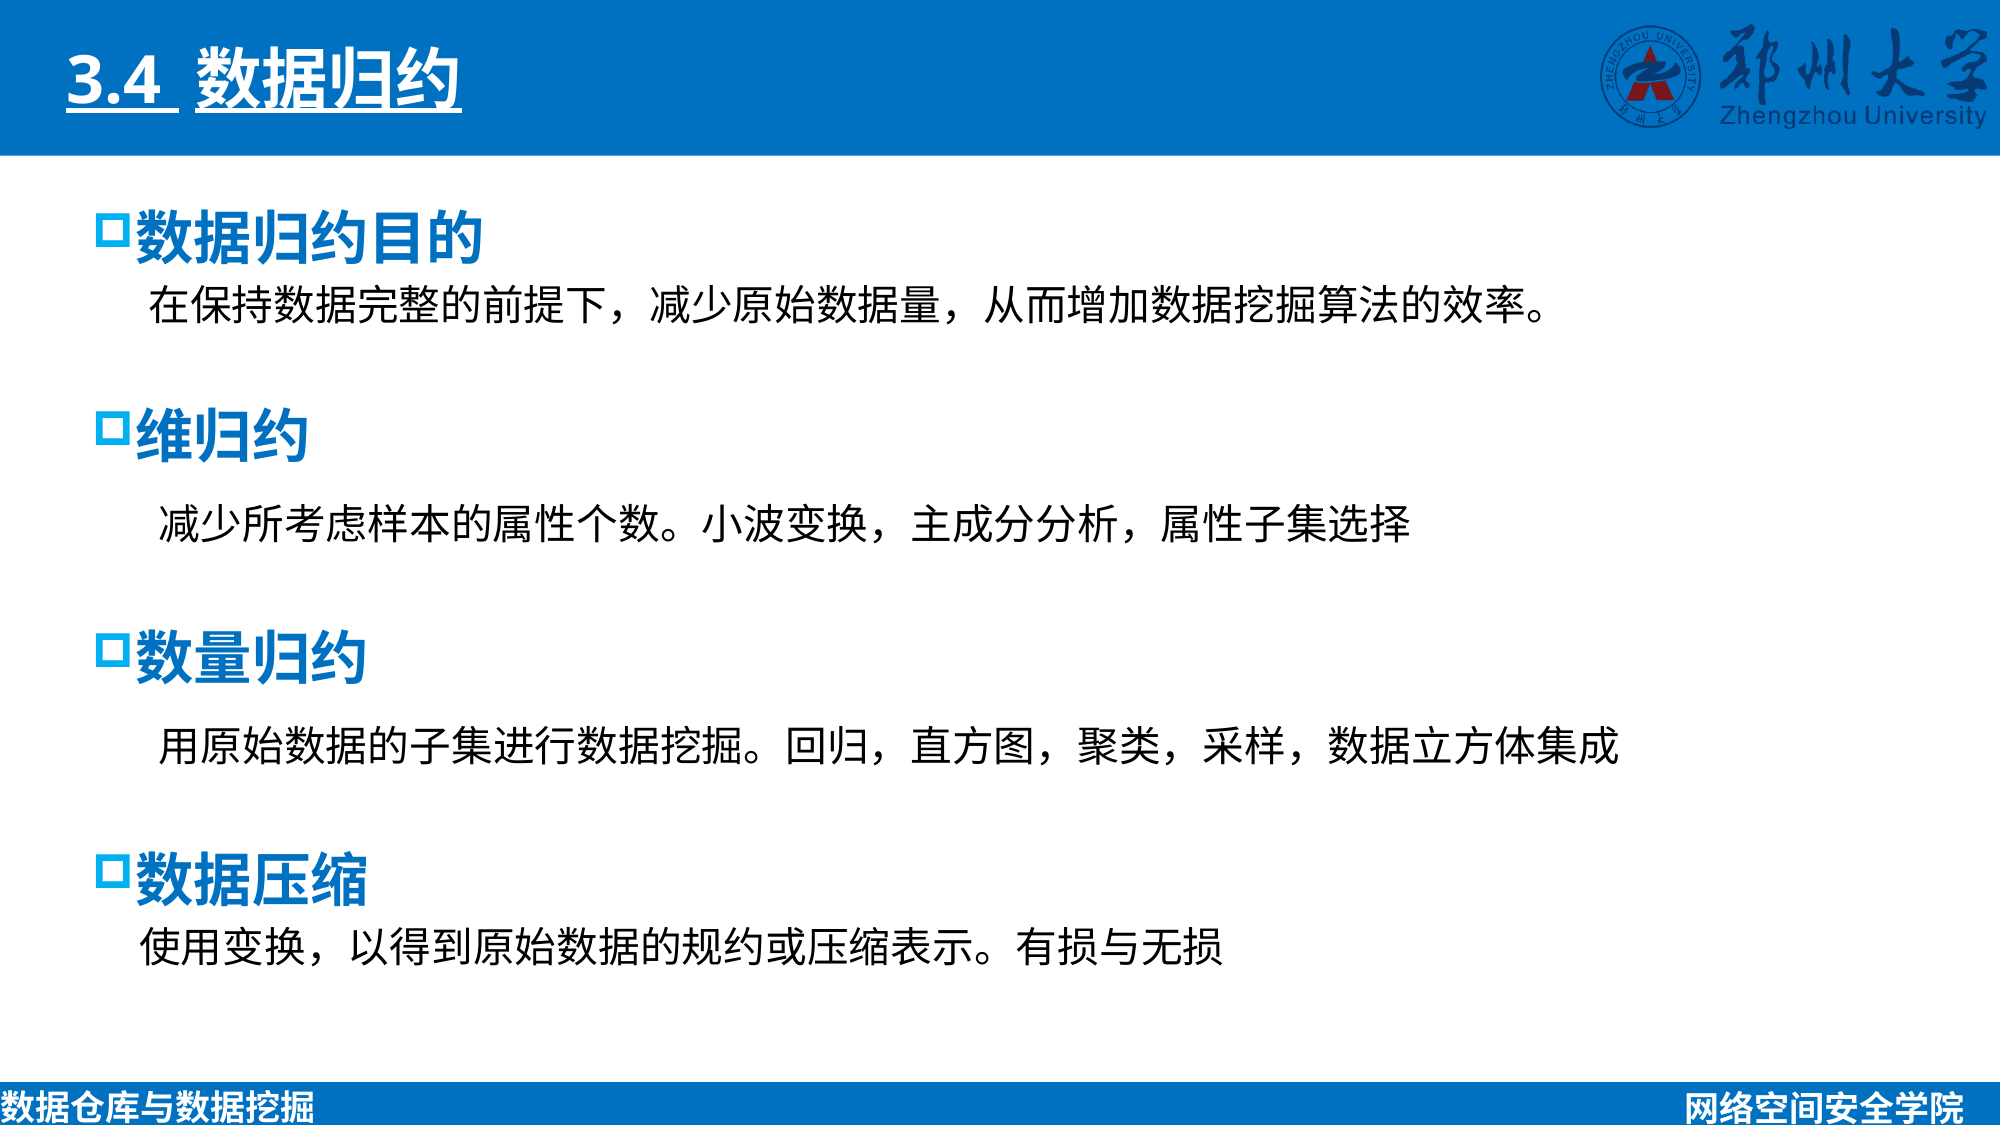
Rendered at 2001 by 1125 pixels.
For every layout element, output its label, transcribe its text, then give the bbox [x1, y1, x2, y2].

picture [1600, 24, 1987, 129]
list 3.4 数据归约 [65, 13, 1378, 140]
text_box 数据归约目的 在保持数据完整的前提下，减少原始数据量，从而增加数据挖掘算法的效率。 维归约 减少所考虑样本的属性个数。小波变换，主成分分析，属性子集选择 数量归约 用原始数据的子集进行数据挖掘。回归，直方图，聚类，采样，数据立方体集成 数据压缩 使用变换，以得到原始数据的规约或压缩表示。有损与无损 [77, 193, 1944, 1125]
